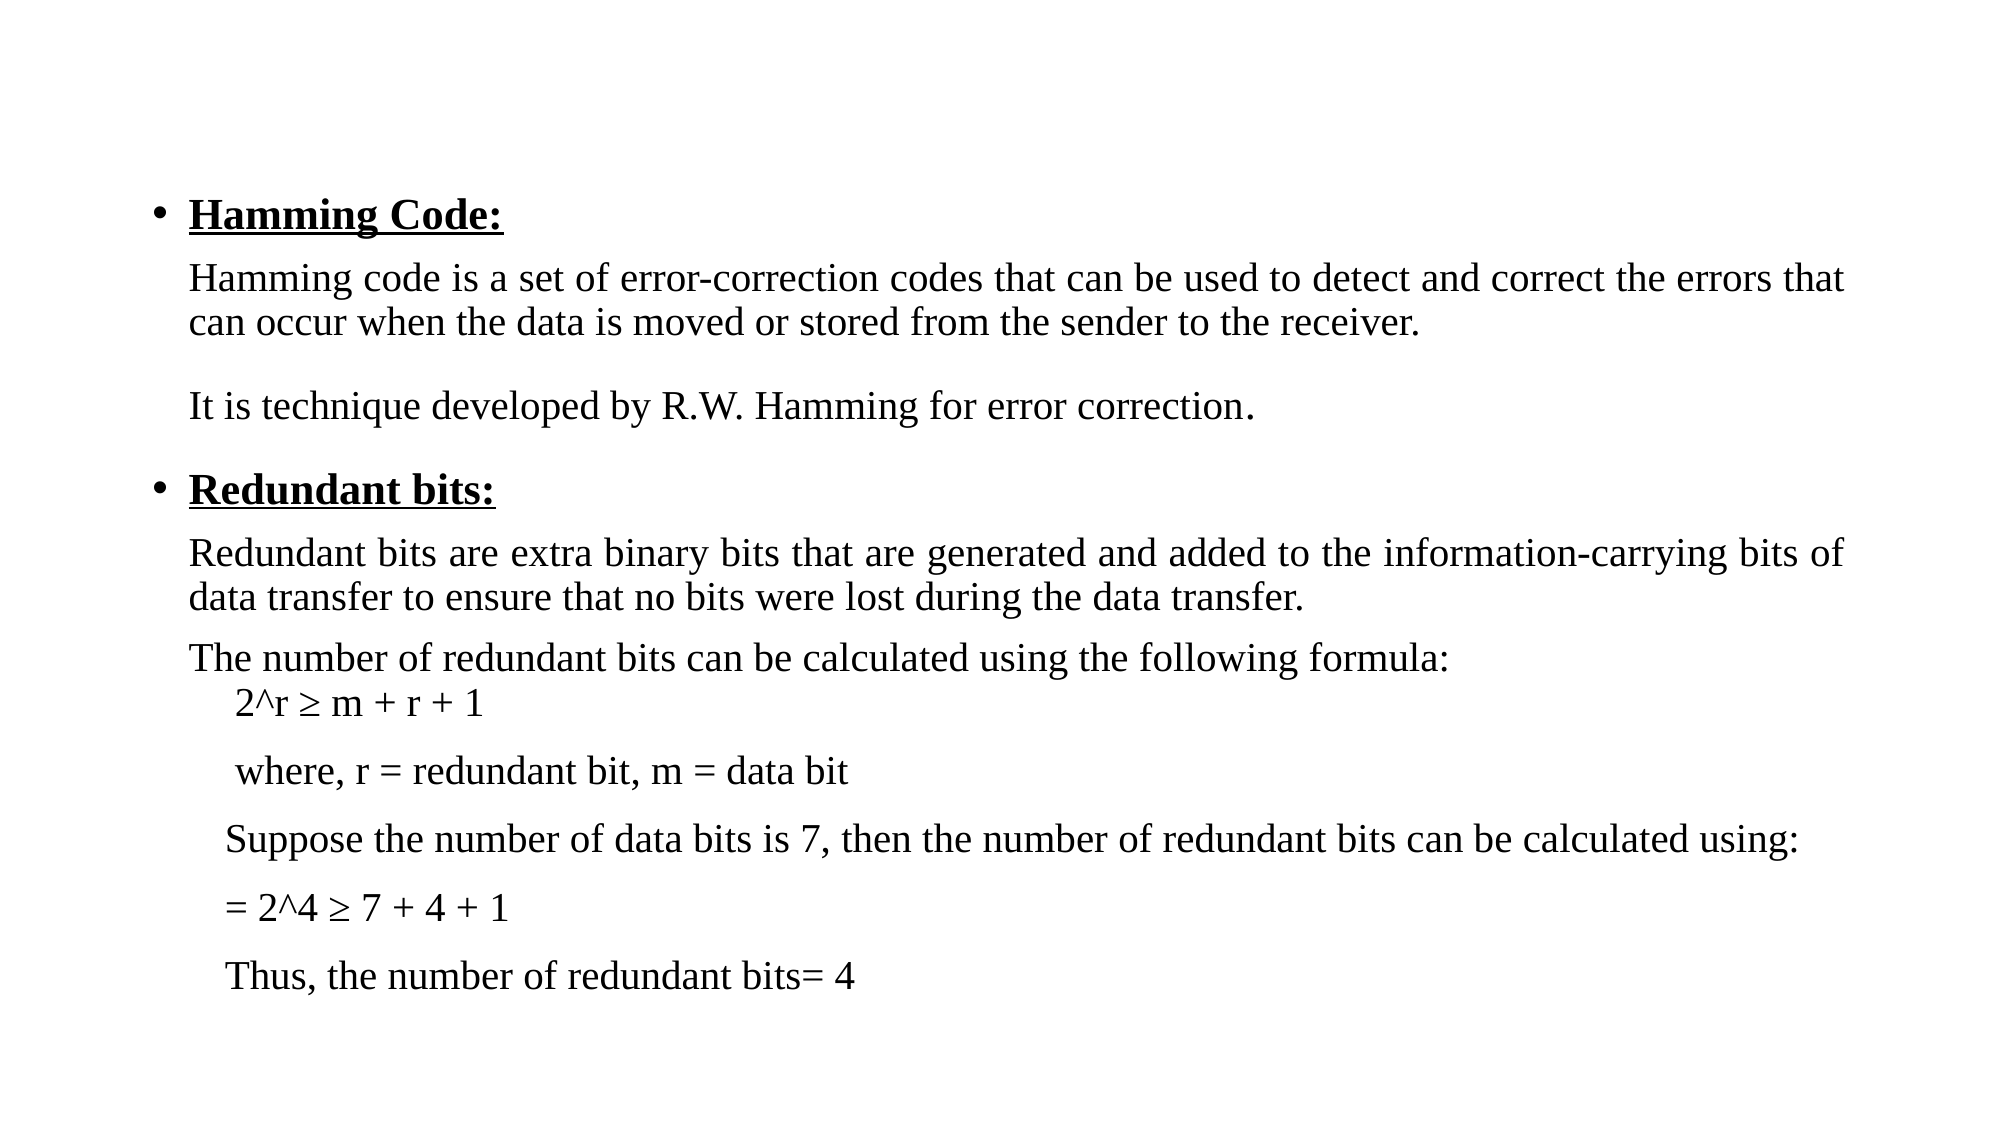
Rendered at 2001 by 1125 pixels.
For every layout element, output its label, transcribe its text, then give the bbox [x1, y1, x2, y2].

list Hamming Code: Hamming code is a set of error-correction codes that can be used to detect and correct the errors that can occur when the data is moved or stored from the sender to the receiver. It is technique developed by R.W. Hamming for error correction. Redundant bits: Redundant bits are extra binary bits that are generated and added to the information-carrying bits of data transfer to ensure that no bits were lost during the data transfer. The number of redundant bits can be calculated using the following formula: 2^r ≥ m + r + 1 where, r = redundant bit, m = data bit Suppose the number of data bits is 7, then the number of redundant bits can be calculated using: = 2^4 ≥ 7 + 4 + 1 Thus, the number of redundant bits= 4 [137, 183, 1863, 1014]
